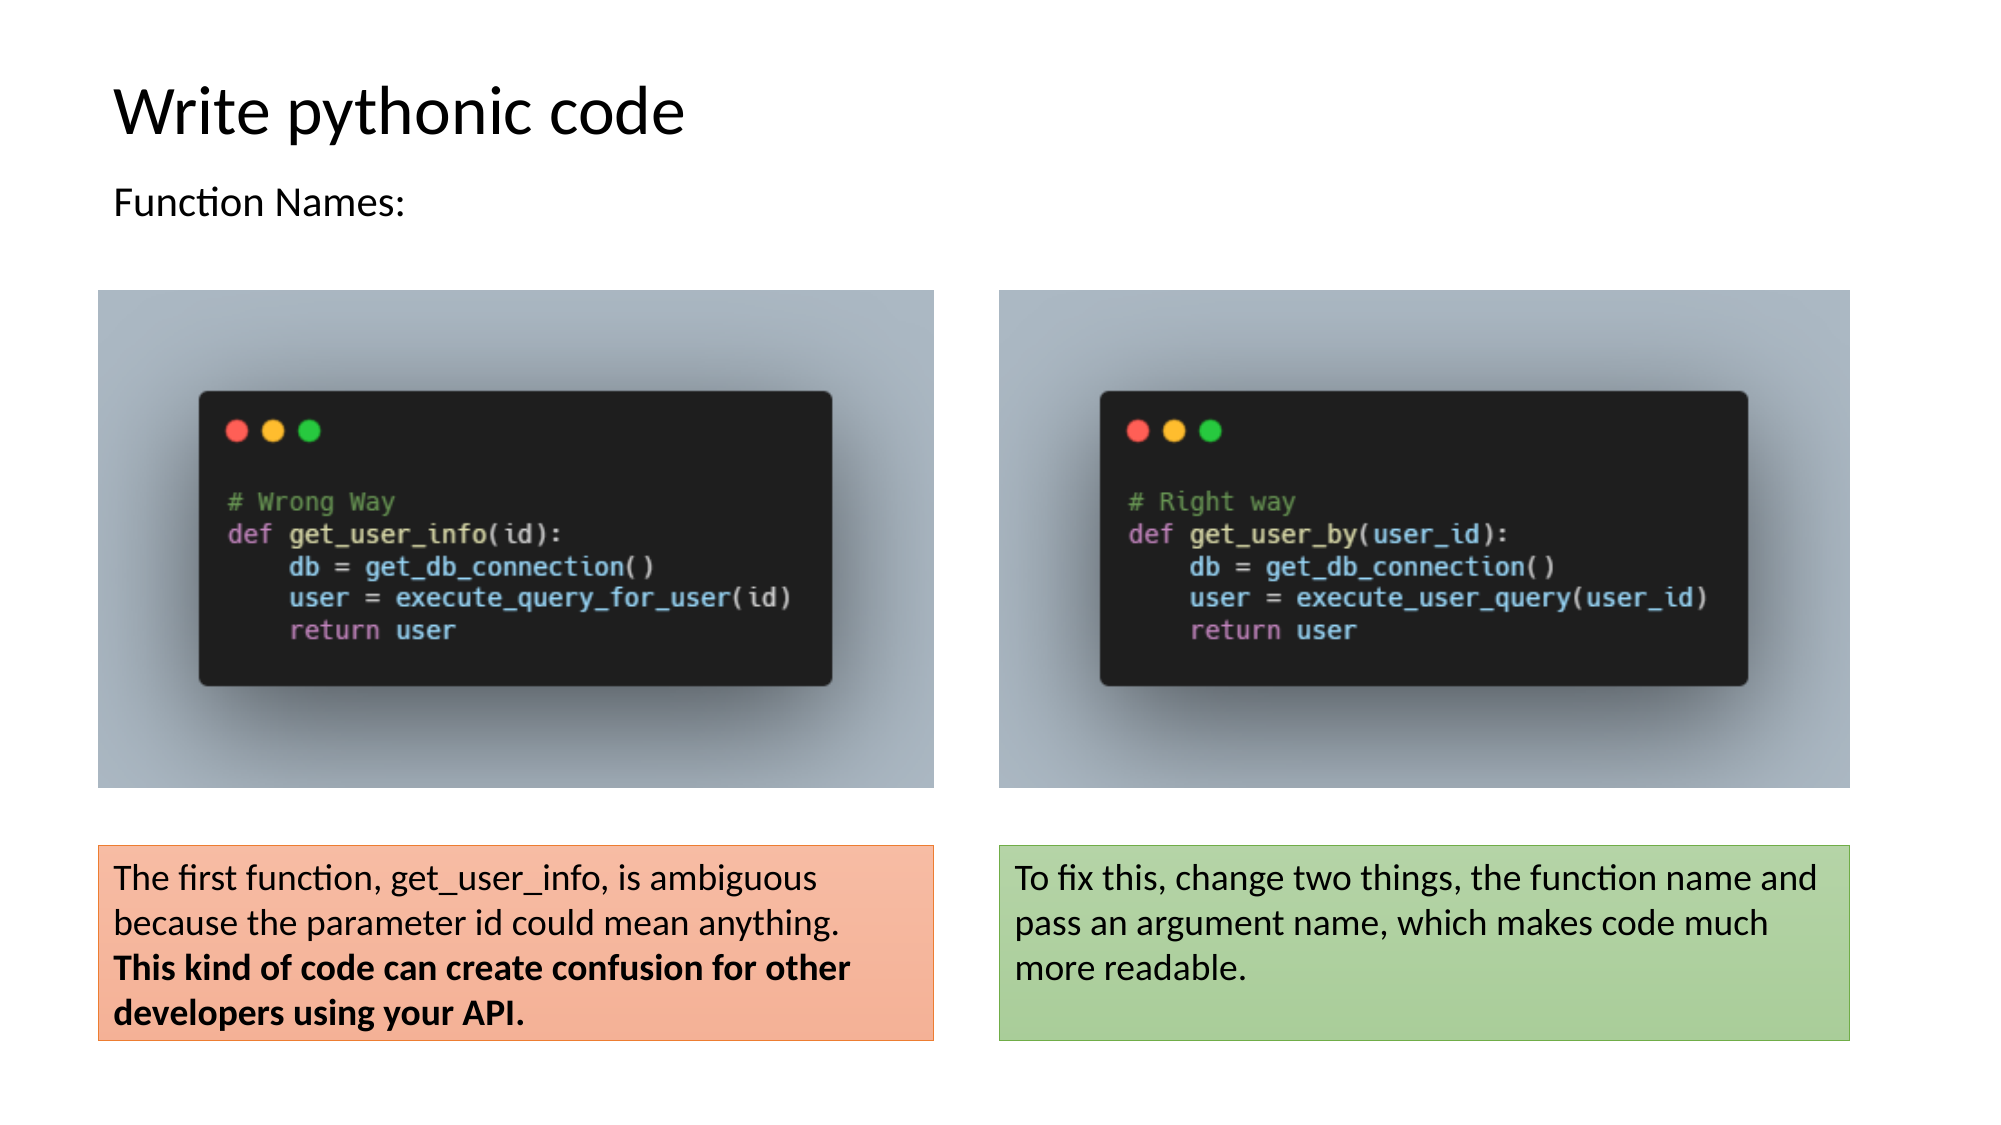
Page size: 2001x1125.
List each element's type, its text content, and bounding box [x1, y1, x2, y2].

title Write pythonic code Function Names: [98, 15, 1824, 233]
text_box To fix this, change two things, the function name and pass an argument name, which makes code much more readable. [999, 845, 1850, 1041]
text_box The first function, get_user_info, is ambiguous because the parameter id could mean anything. This kind of code can create confusion for other developers using your API. [98, 845, 934, 1041]
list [999, 290, 1850, 788]
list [98, 290, 934, 788]
